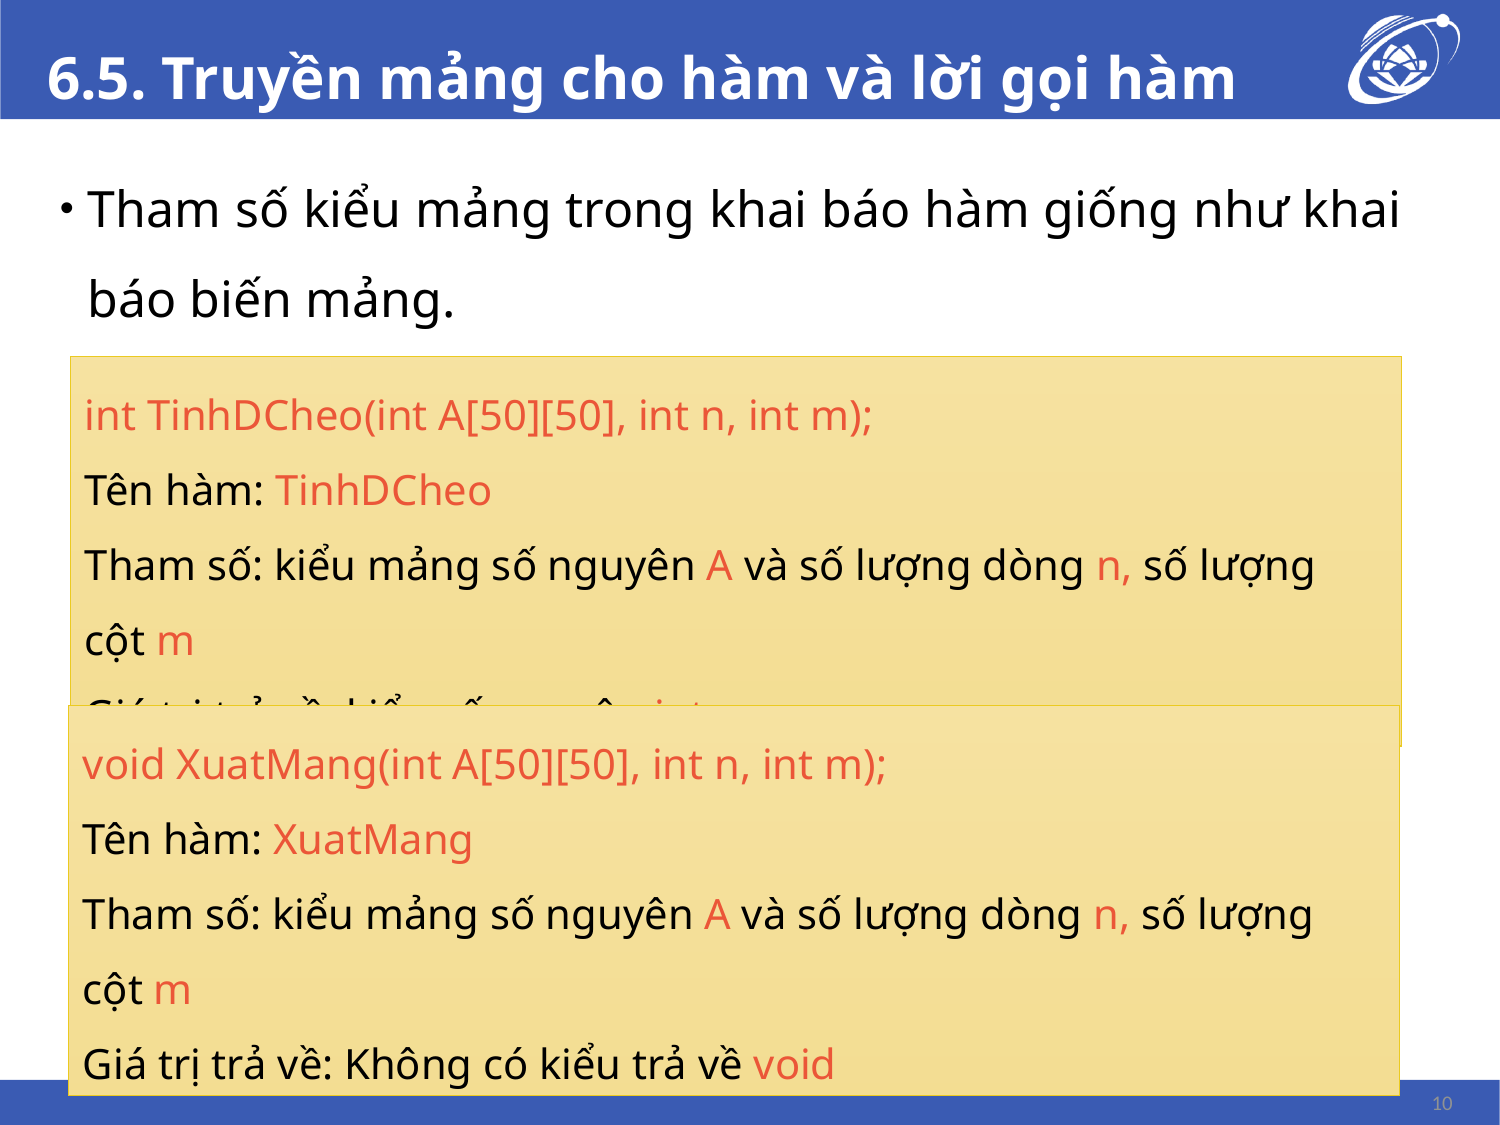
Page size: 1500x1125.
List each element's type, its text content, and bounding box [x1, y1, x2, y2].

list Tham số kiểu mảng trong khai báo hàm giống như khai báo biến mảng. [39, 139, 1418, 334]
title 6.5. Truyền mảng cho hàm và lời gọi hàm [32, 0, 1468, 120]
slide_number 10 [1388, 1083, 1468, 1122]
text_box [68, 356, 1402, 1024]
